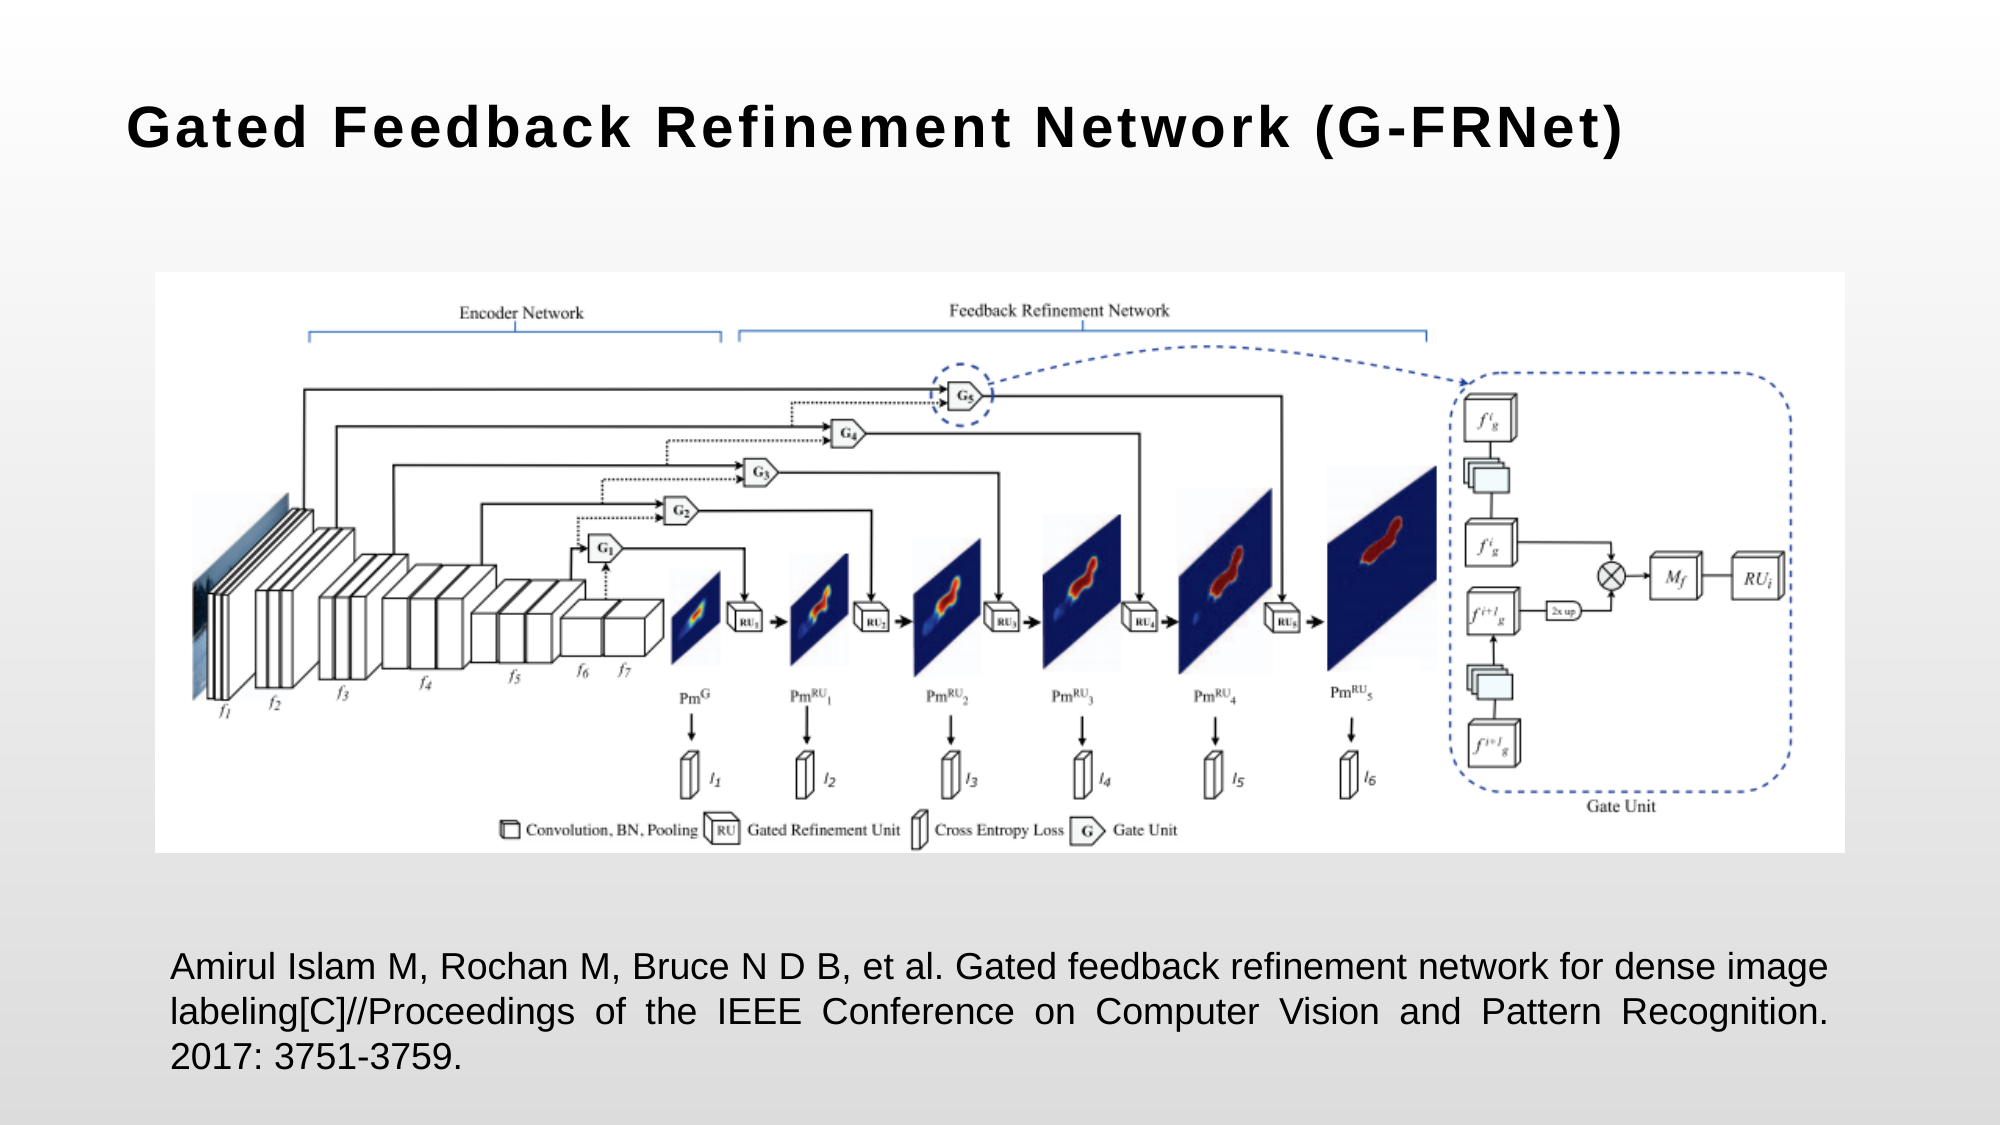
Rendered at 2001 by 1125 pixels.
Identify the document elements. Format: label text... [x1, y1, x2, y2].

text_box Amirul Islam M, Rochan M, Bruce N D B, et al. Gated feedback refinement network for dense image labeling[C]//Proceedings of the IEEE Conference on Computer Vision and Pattern Recognition. 2017: 3751-3759. [155, 934, 1845, 1085]
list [155, 272, 1845, 853]
title Gated Feedback Refinement Network (G-FRNet) [109, 70, 1891, 178]
